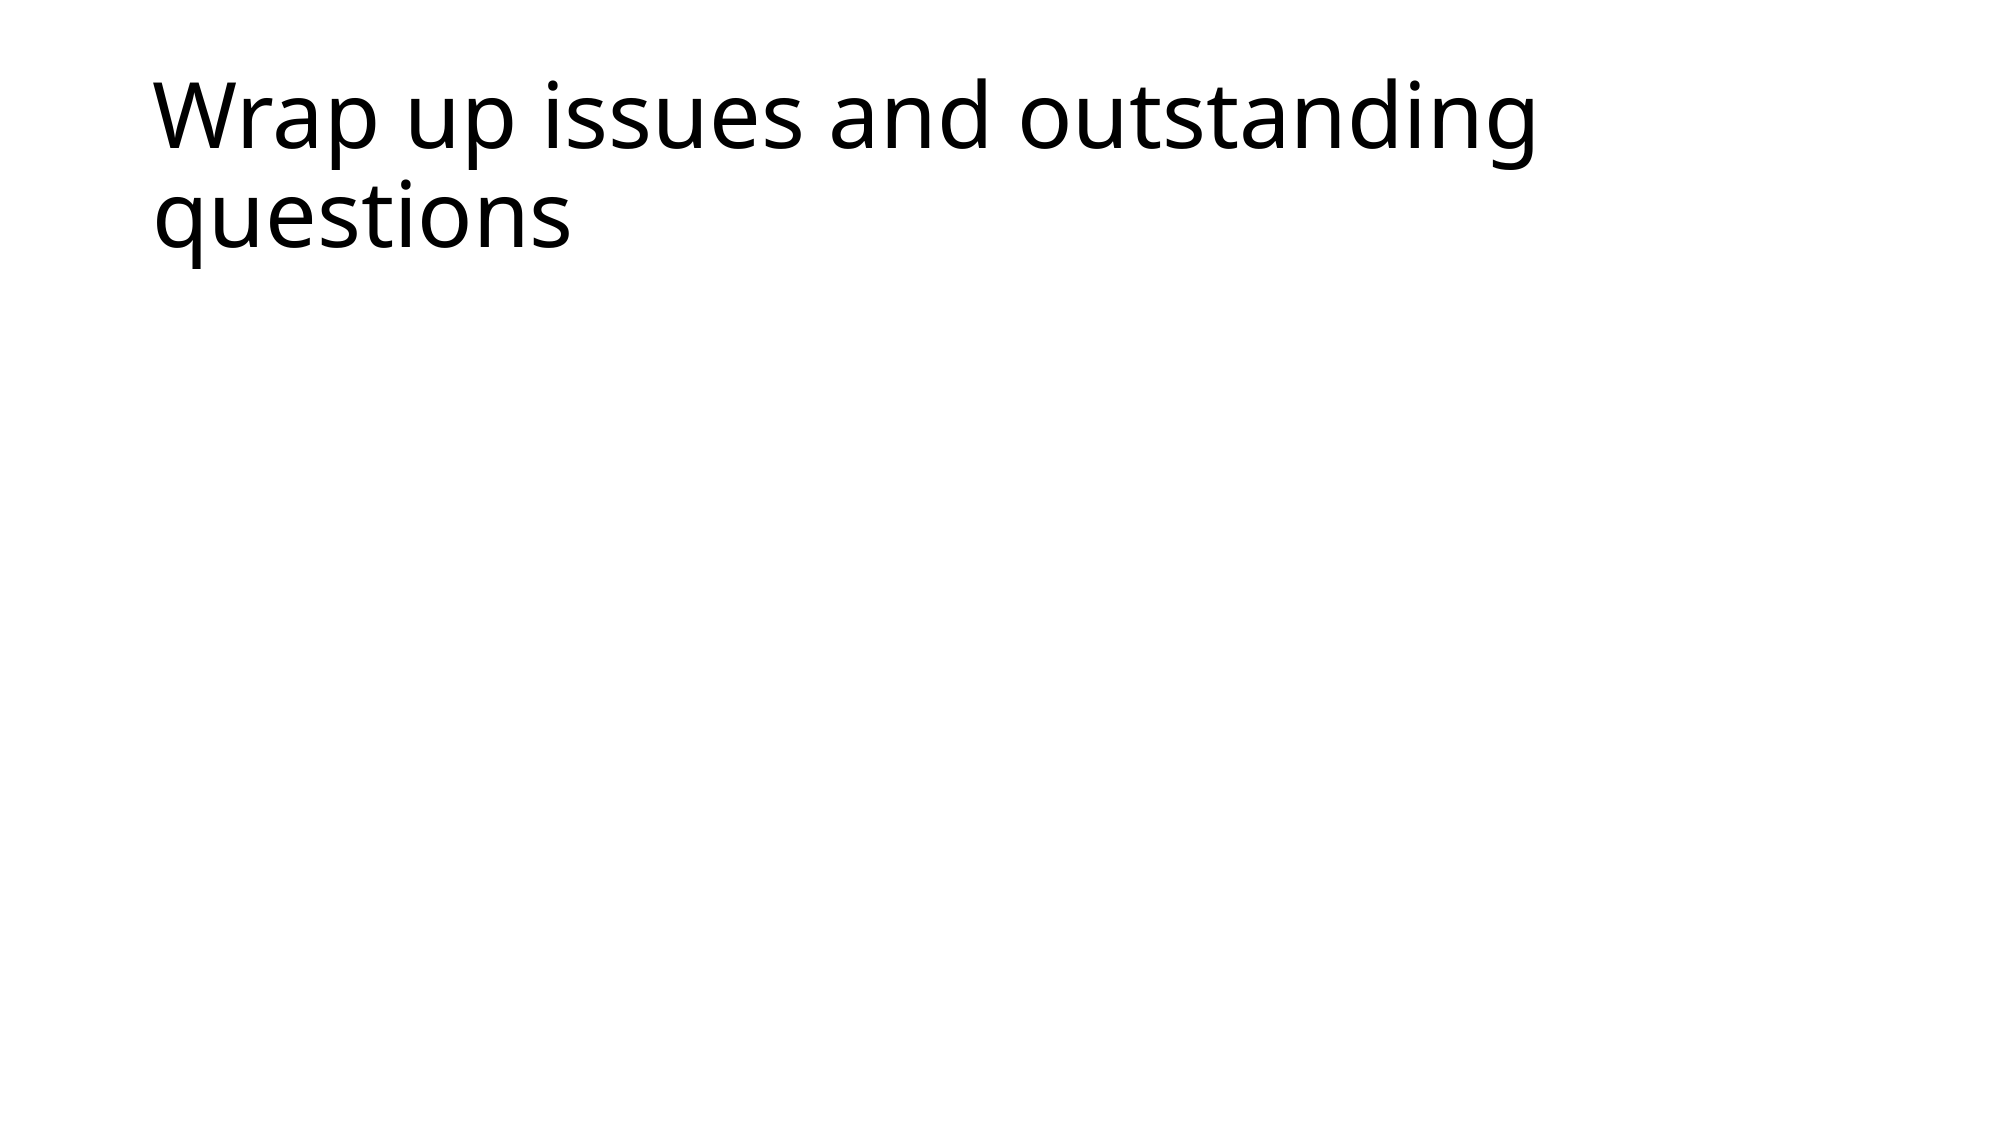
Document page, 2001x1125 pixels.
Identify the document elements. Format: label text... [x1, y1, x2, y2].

title Wrap up issues and outstanding questions [137, 59, 1863, 278]
